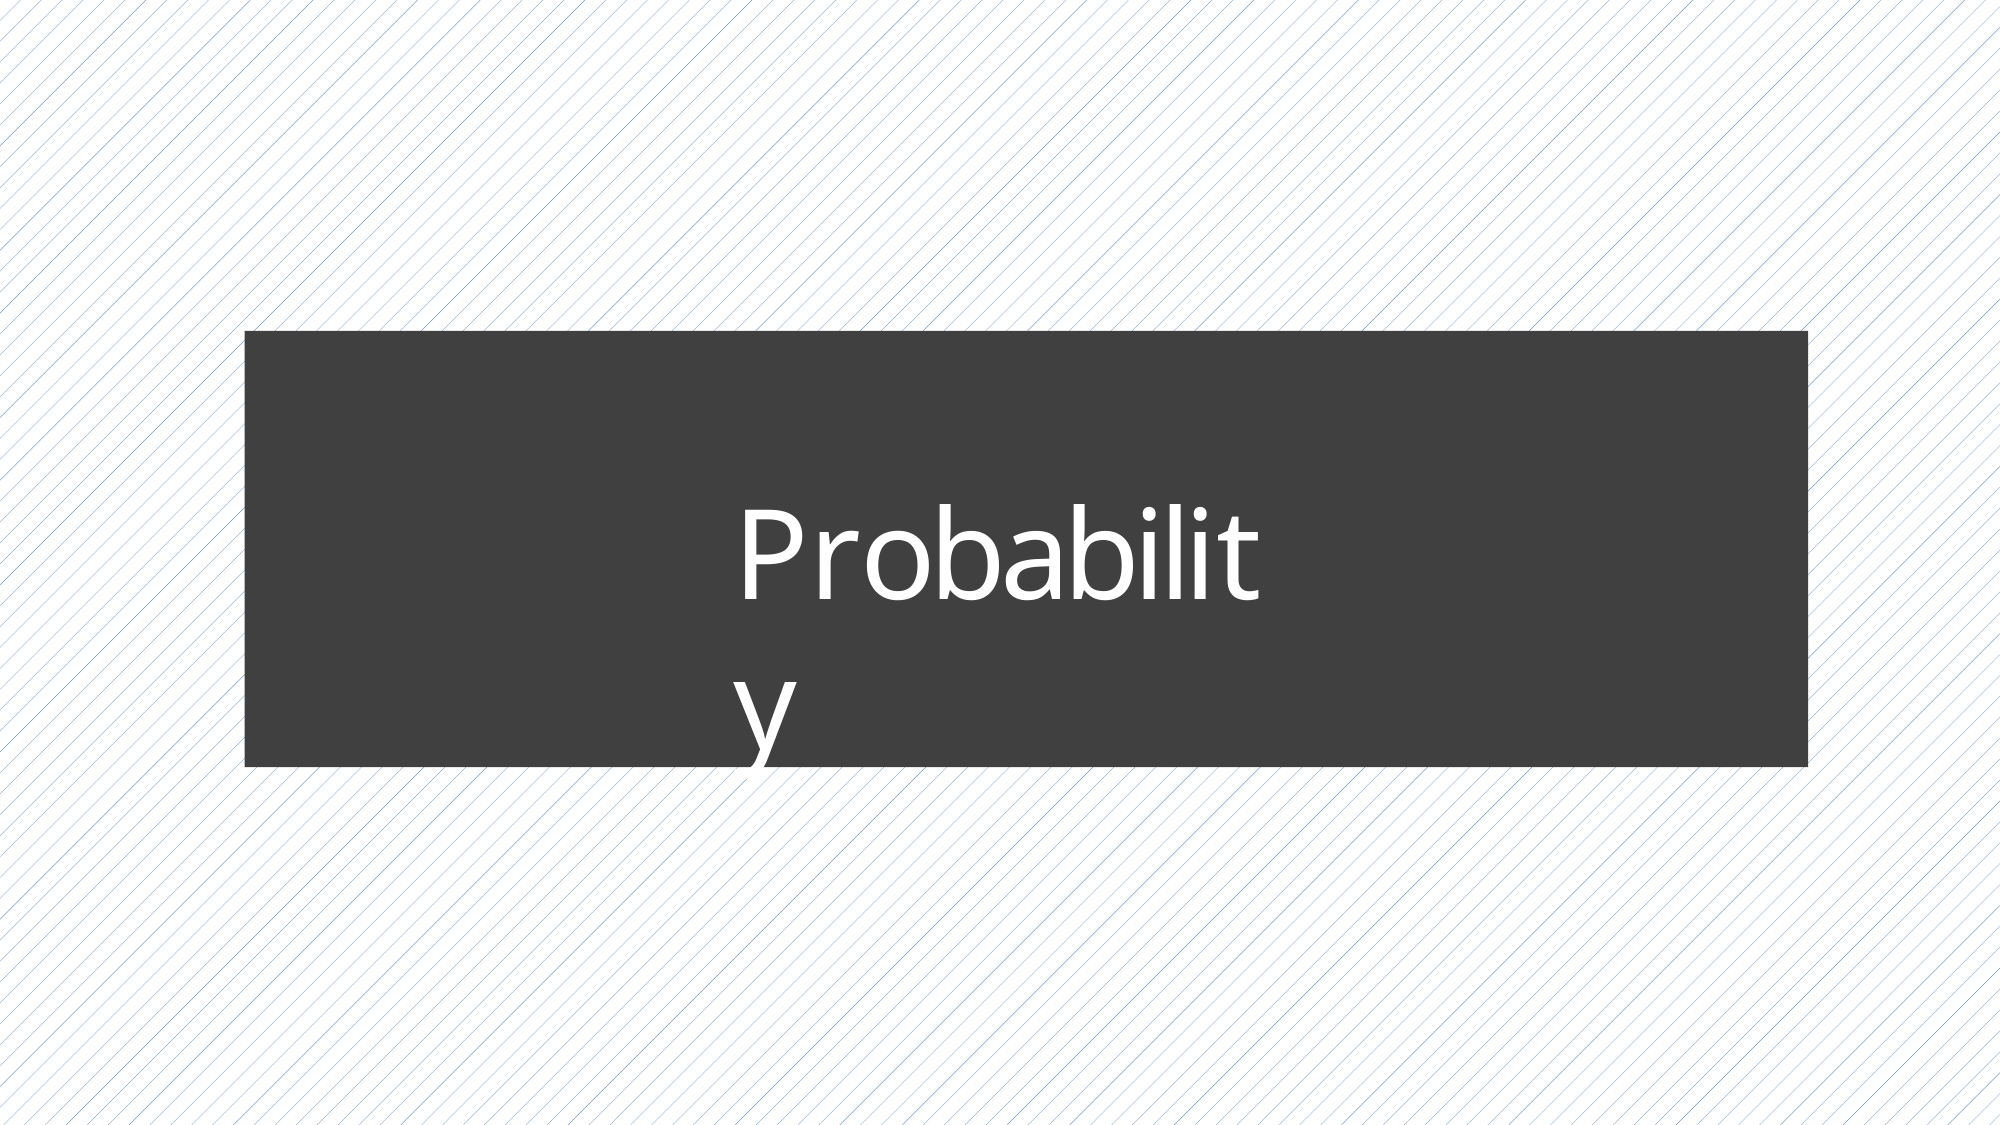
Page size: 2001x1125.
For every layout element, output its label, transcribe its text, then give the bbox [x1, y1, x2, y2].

title Probability [731, 472, 1269, 775]
text_box [244, 330, 1809, 768]
